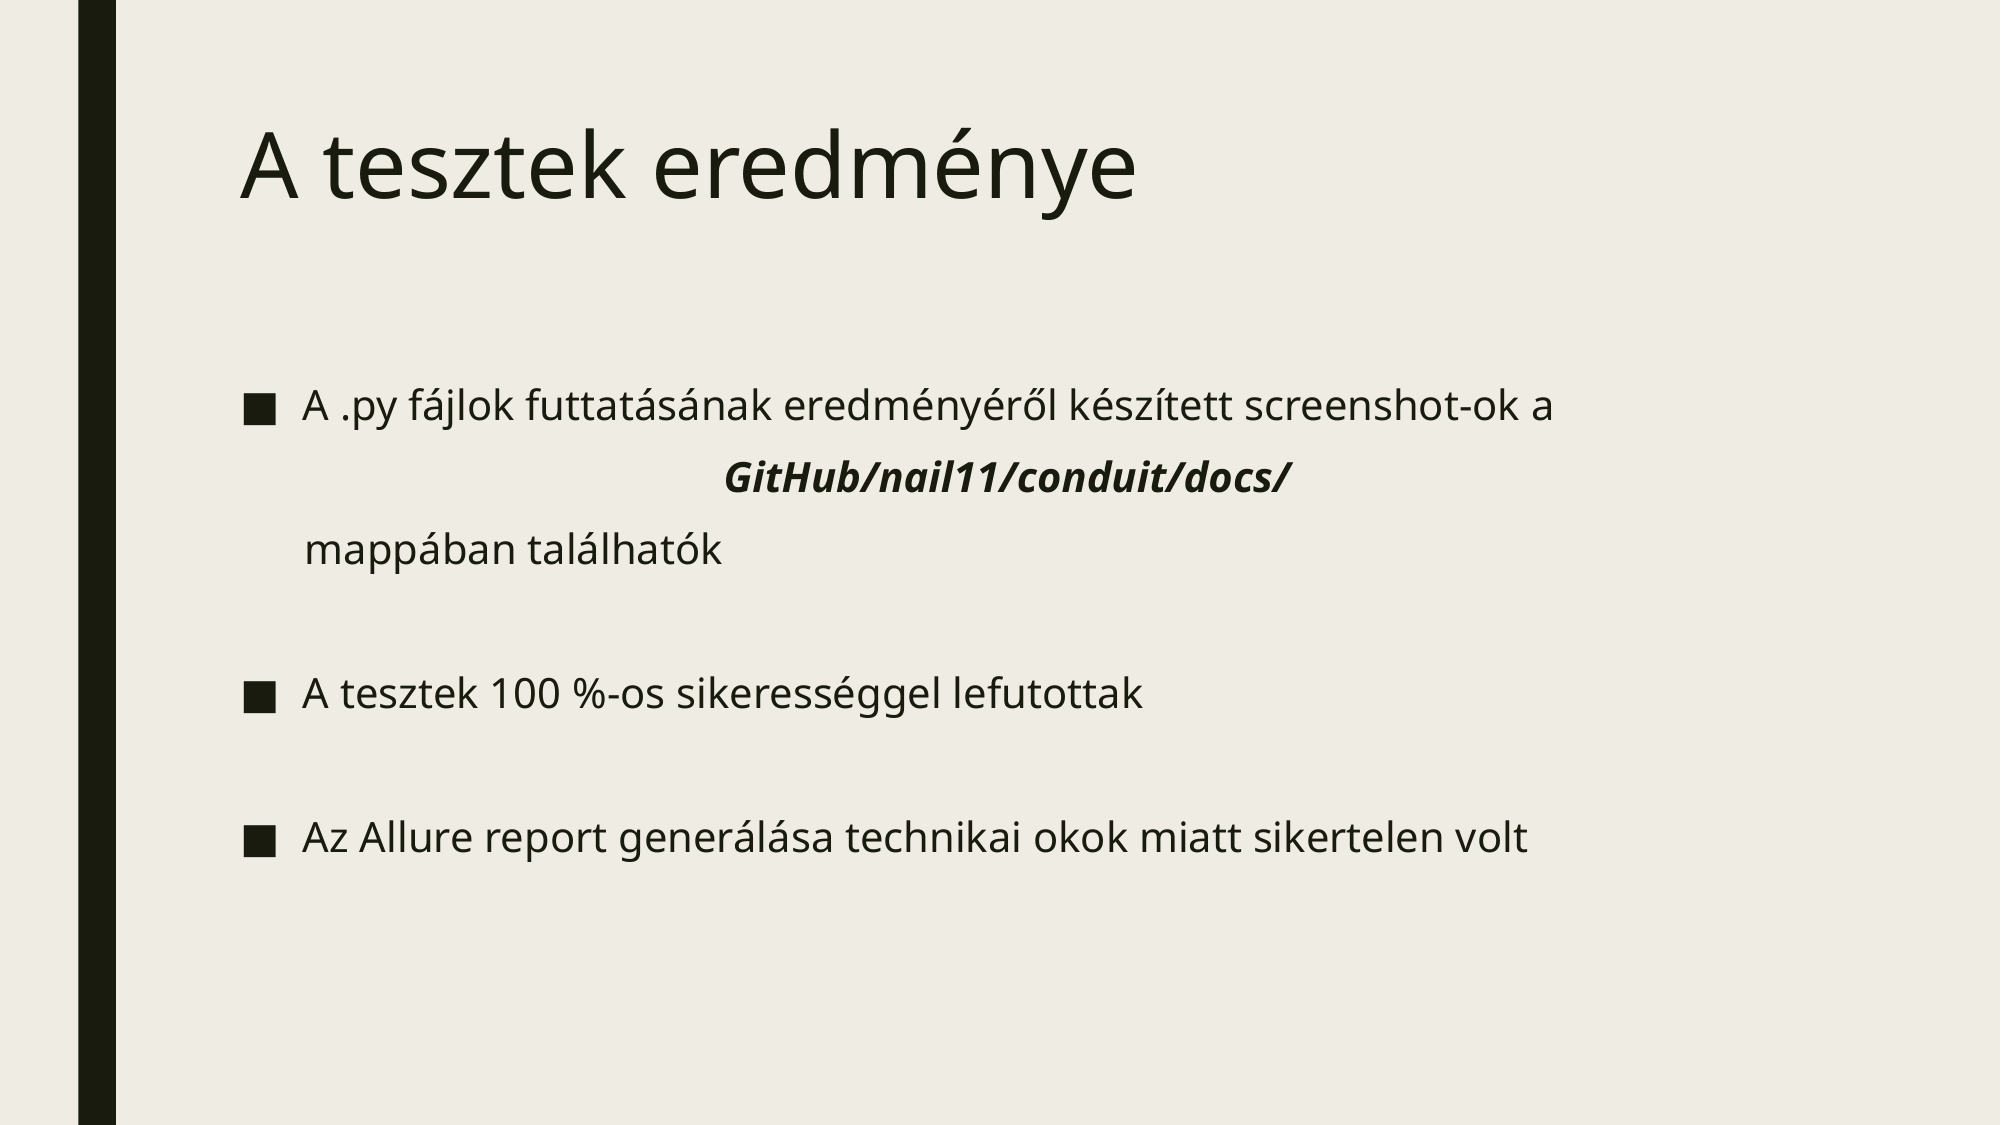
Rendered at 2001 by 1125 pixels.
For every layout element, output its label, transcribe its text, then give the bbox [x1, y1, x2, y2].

list A .py fájlok futtatásának eredményéről készített screenshot-ok a GitHub/nail11/conduit/docs/ mappában találhatók A tesztek 100 %-os sikerességgel lefutottak Az Allure report generálása technikai okok miatt sikertelen volt [225, 375, 1800, 963]
title A tesztek eredménye [225, 112, 1800, 357]
